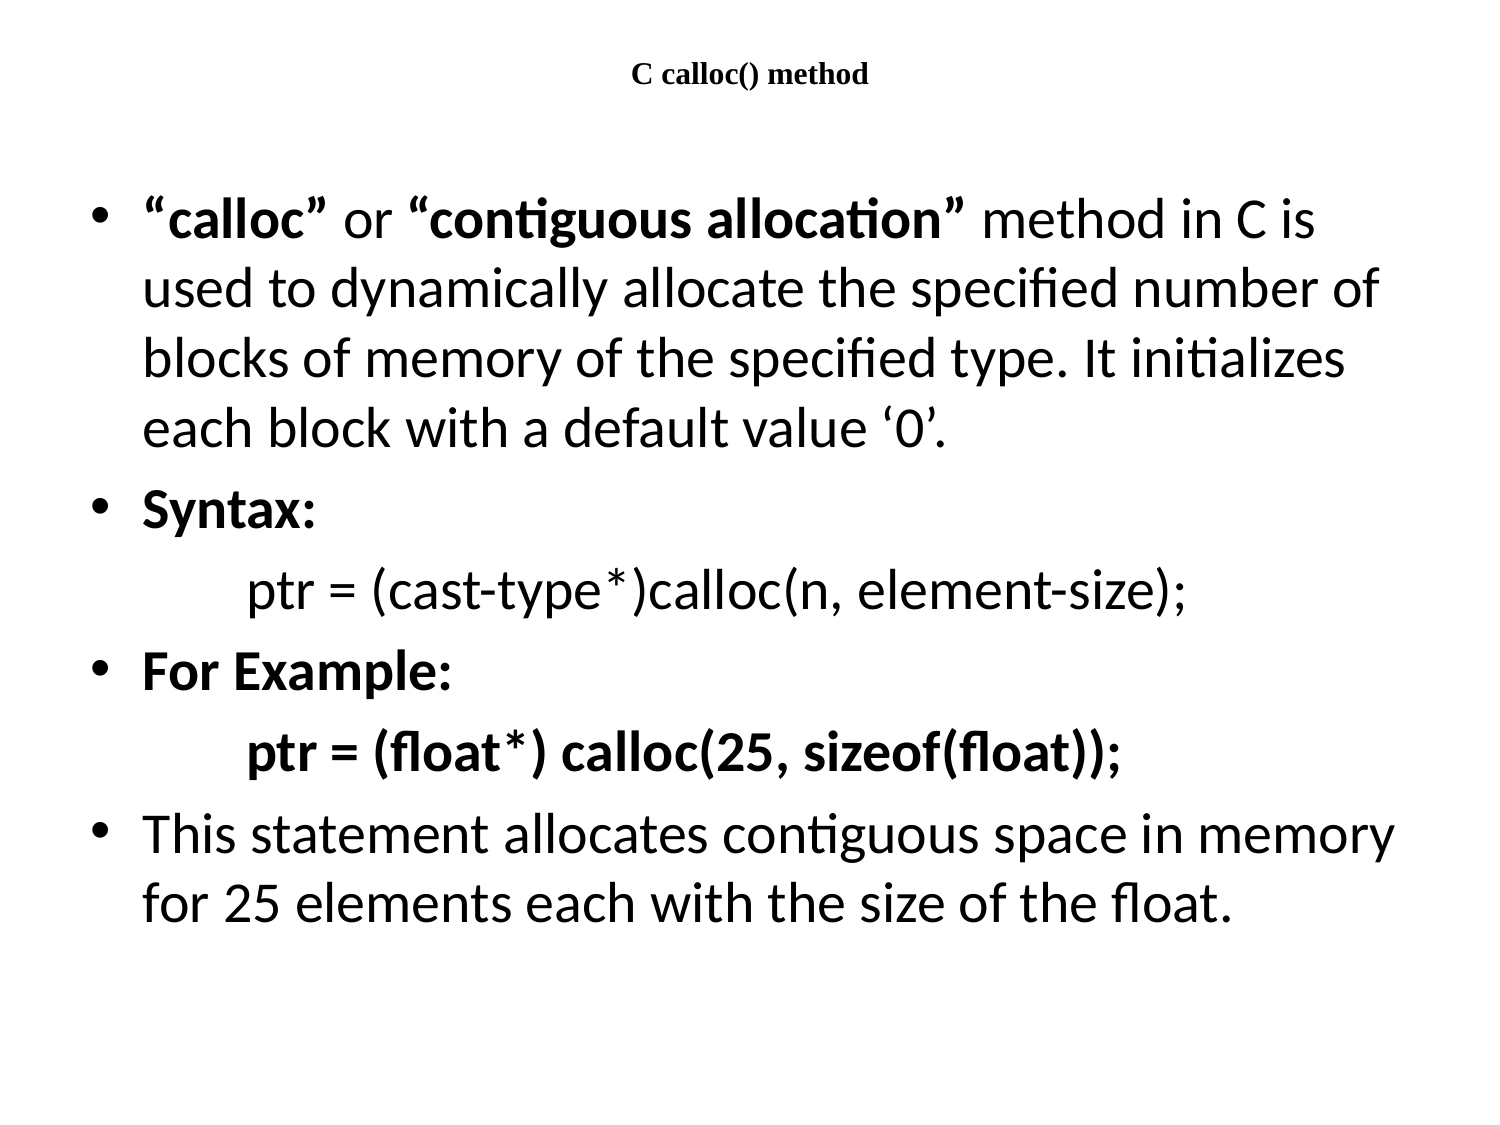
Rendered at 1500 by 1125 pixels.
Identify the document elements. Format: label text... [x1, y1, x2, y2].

list “calloc” or “contiguous allocation” method in C is used to dynamically allocate the specified number of blocks of memory of the specified type. It initializes each block with a default value ‘0’. Syntax: ptr = (cast-type*)calloc(n, element-size); For Example: ptr = (float*) calloc(25, sizeof(float)); This statement allocates contiguous space in memory for 25 elements each with the size of the float. [75, 172, 1425, 1005]
title C calloc() method [75, 45, 1425, 138]
